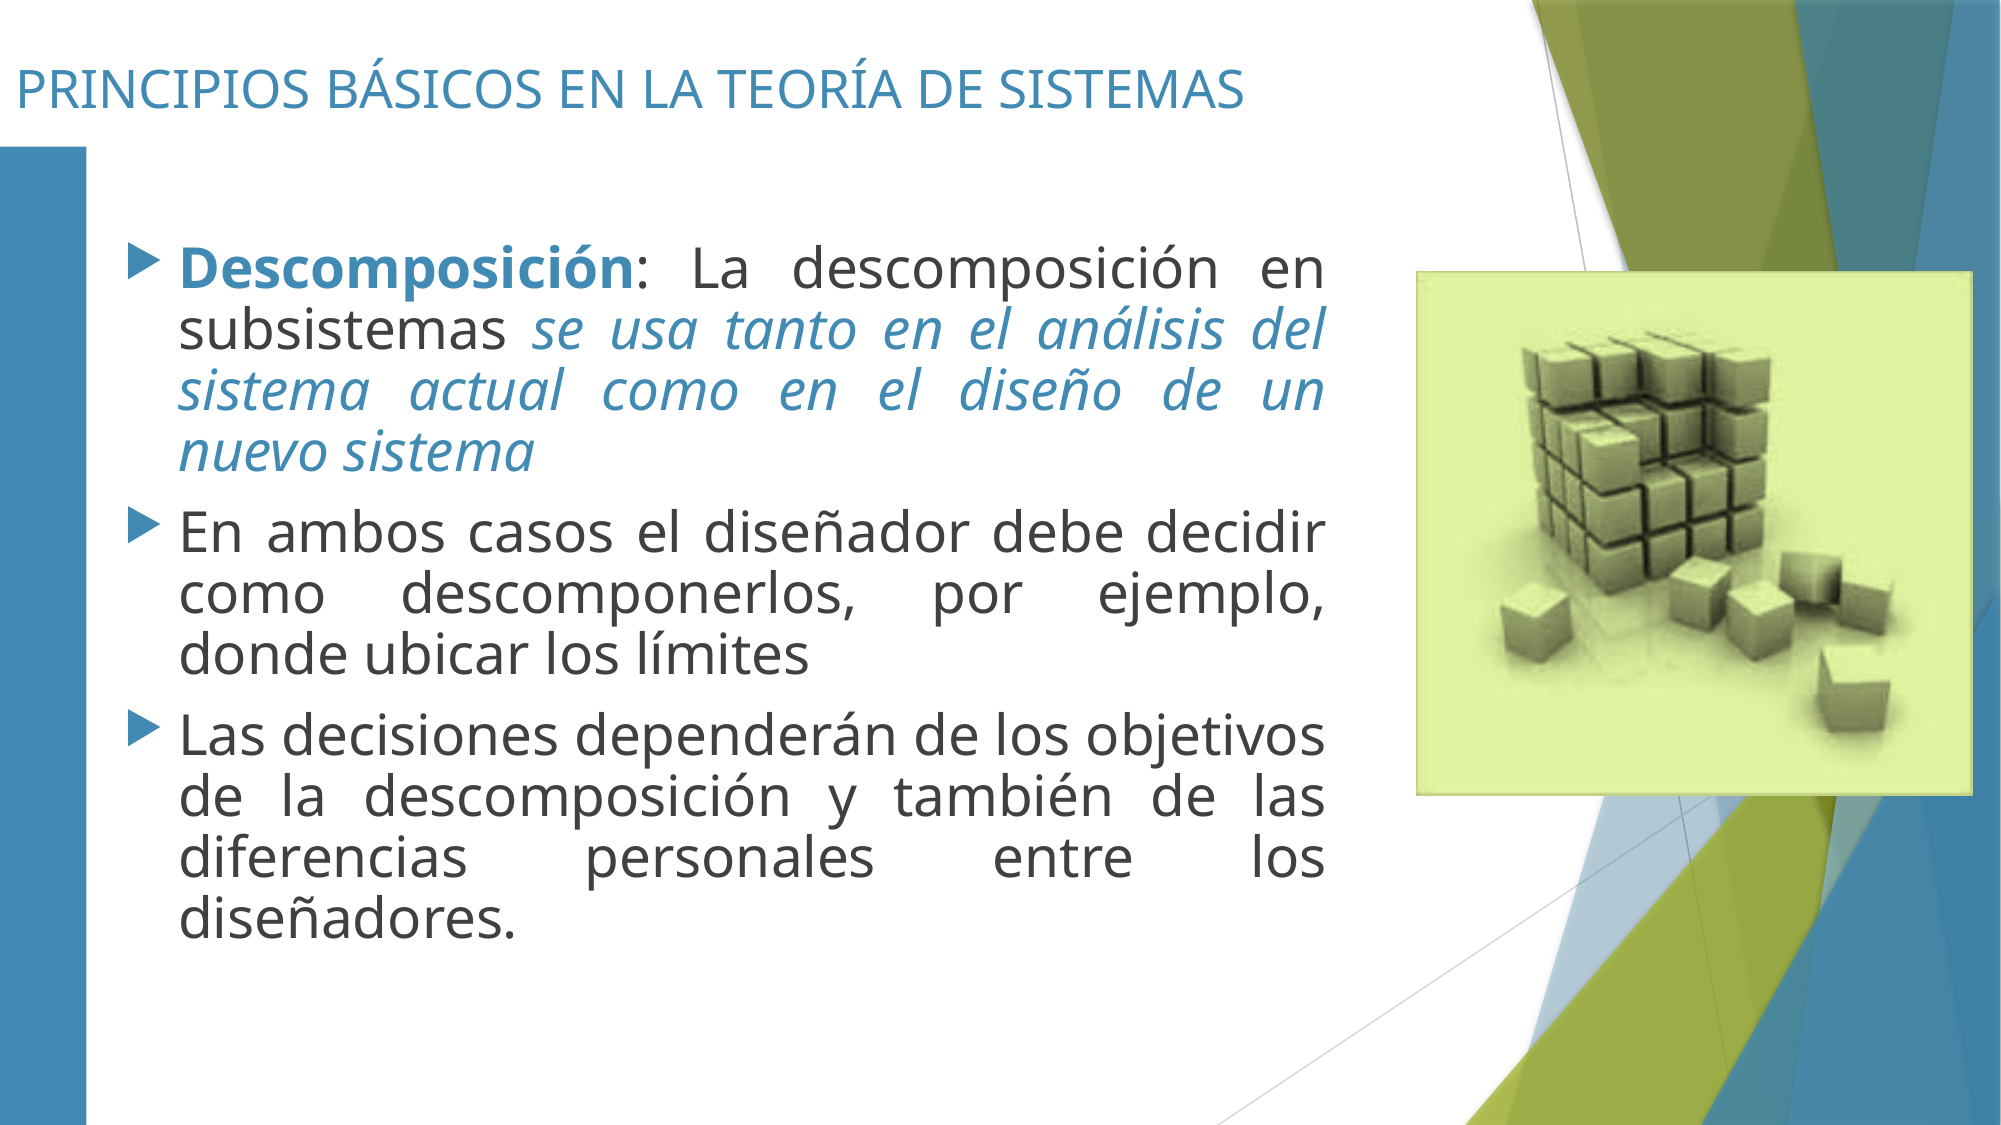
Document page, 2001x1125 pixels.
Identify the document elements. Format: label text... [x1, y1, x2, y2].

title PRINCIPIOS BÁSICOS EN LA TEORÍA DE SISTEMAS [0, 48, 1450, 128]
picture [1416, 271, 1973, 797]
list Descomposición: La descomposición en subsistemas se usa tanto en el análisis del sistema actual como en el diseño de un nuevo sistema En ambos casos el diseñador debe decidir como descomponerlos, por ejemplo, donde ubicar los límites Las decisiones dependerán de los objetivos de la descomposición y también de las diferencias personales entre los diseñadores. [108, 232, 1342, 964]
